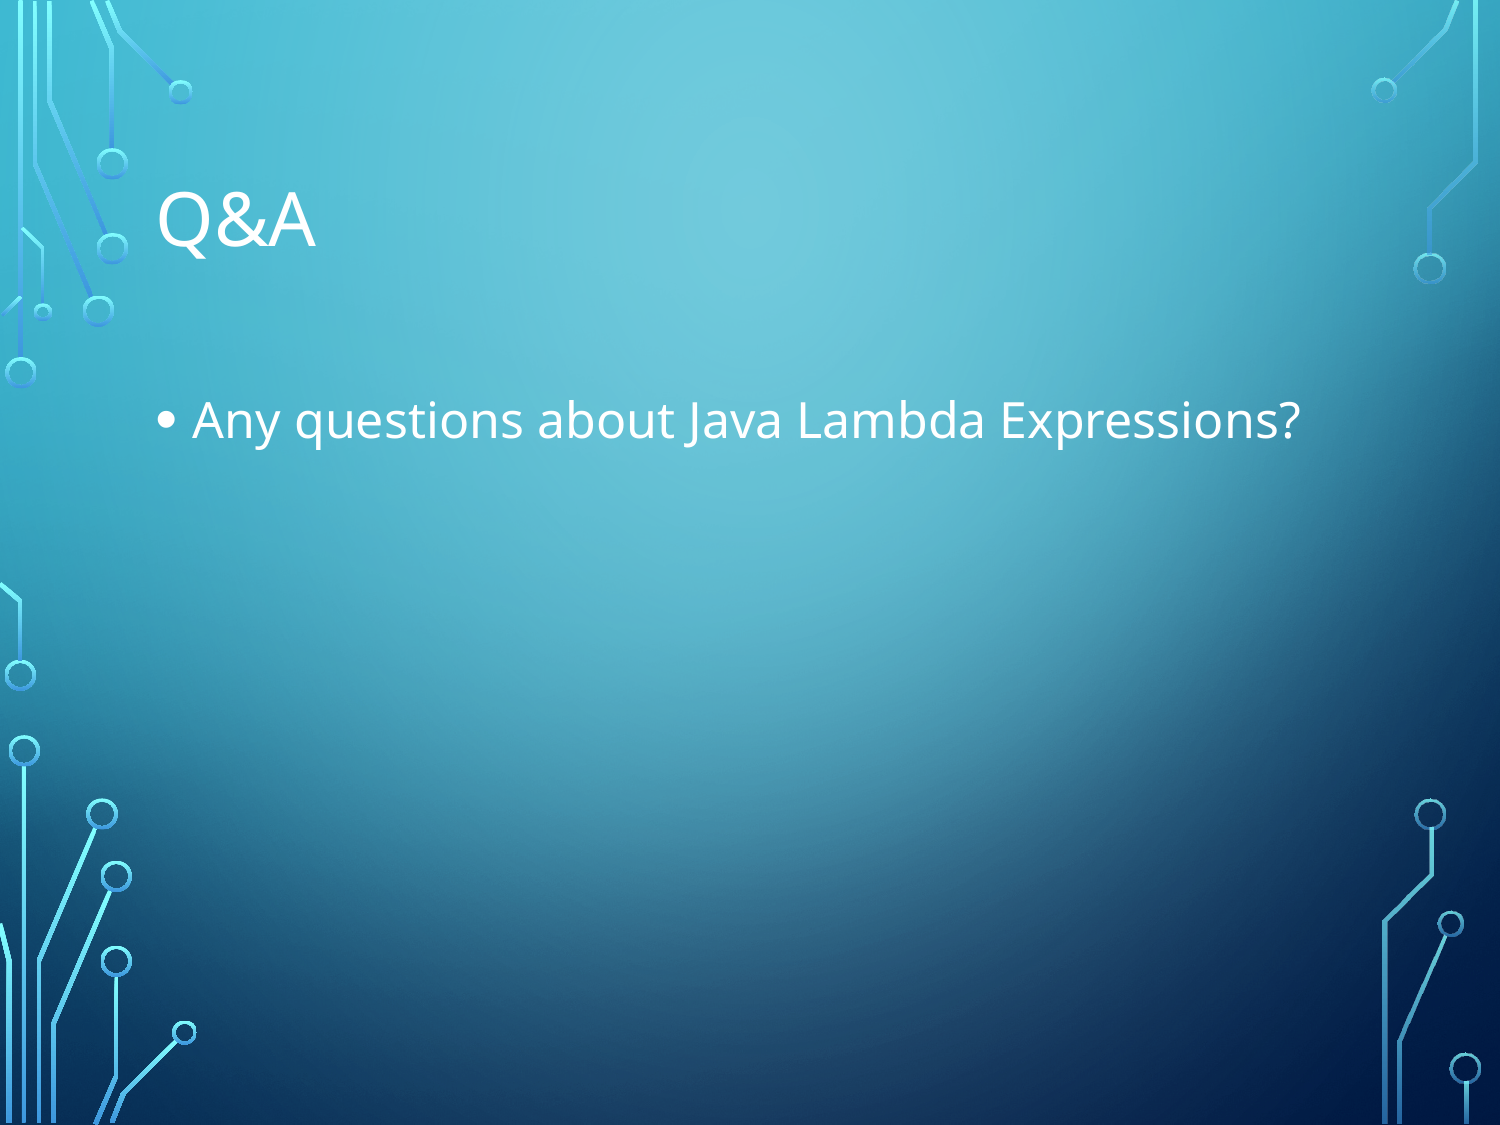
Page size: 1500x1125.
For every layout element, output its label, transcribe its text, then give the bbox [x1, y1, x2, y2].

title Q&A [140, 101, 1360, 344]
list Any questions about Java Lambda Expressions? [140, 369, 1360, 950]
